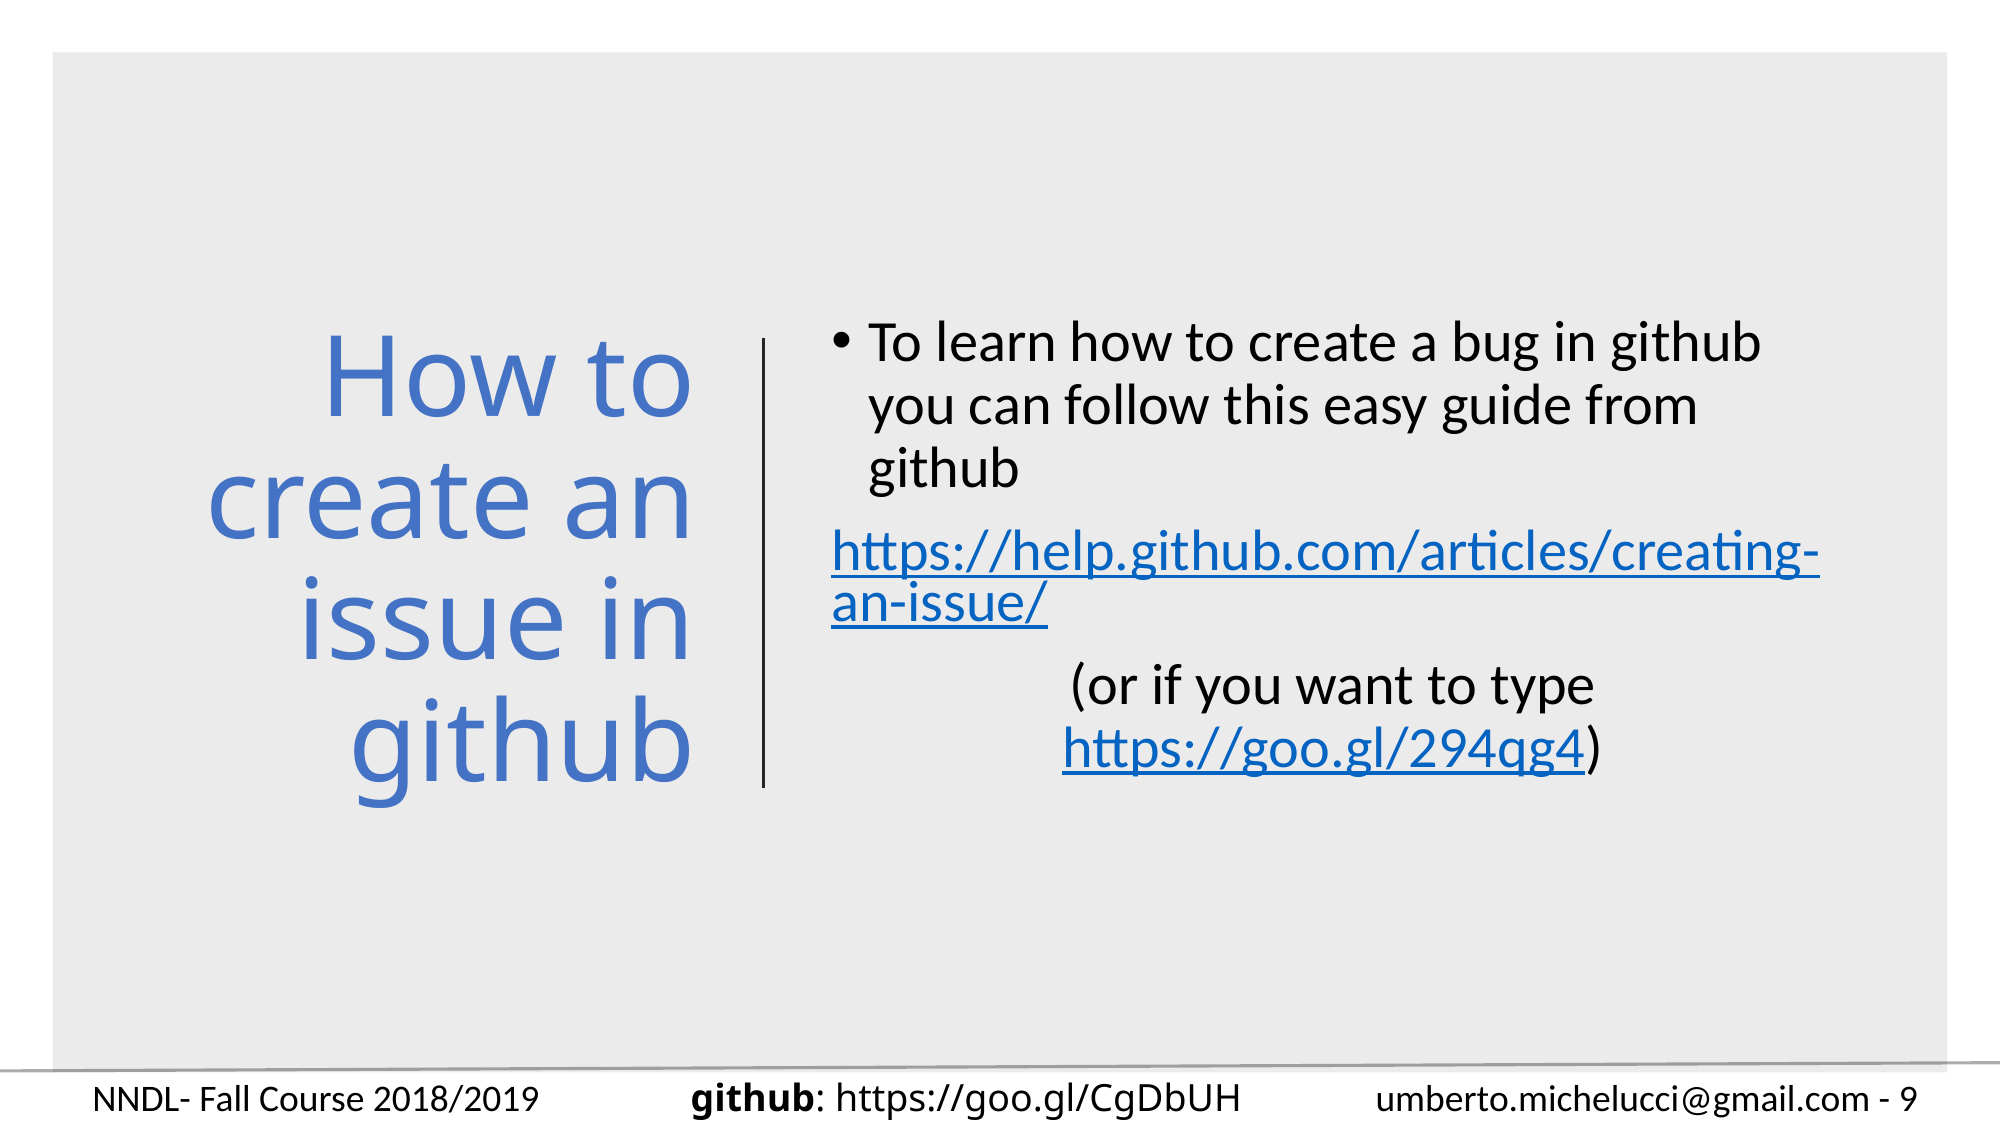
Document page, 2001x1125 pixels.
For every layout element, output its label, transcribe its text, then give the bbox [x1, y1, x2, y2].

title How to create an issue in github [137, 158, 711, 967]
list To learn how to create a bug in github you can follow this easy guide from github https://help.github.com/articles/creating-an-issue/ (or if you want to type https://goo.gl/294qg4) [816, 158, 1863, 967]
text_box [52, 51, 1948, 1073]
